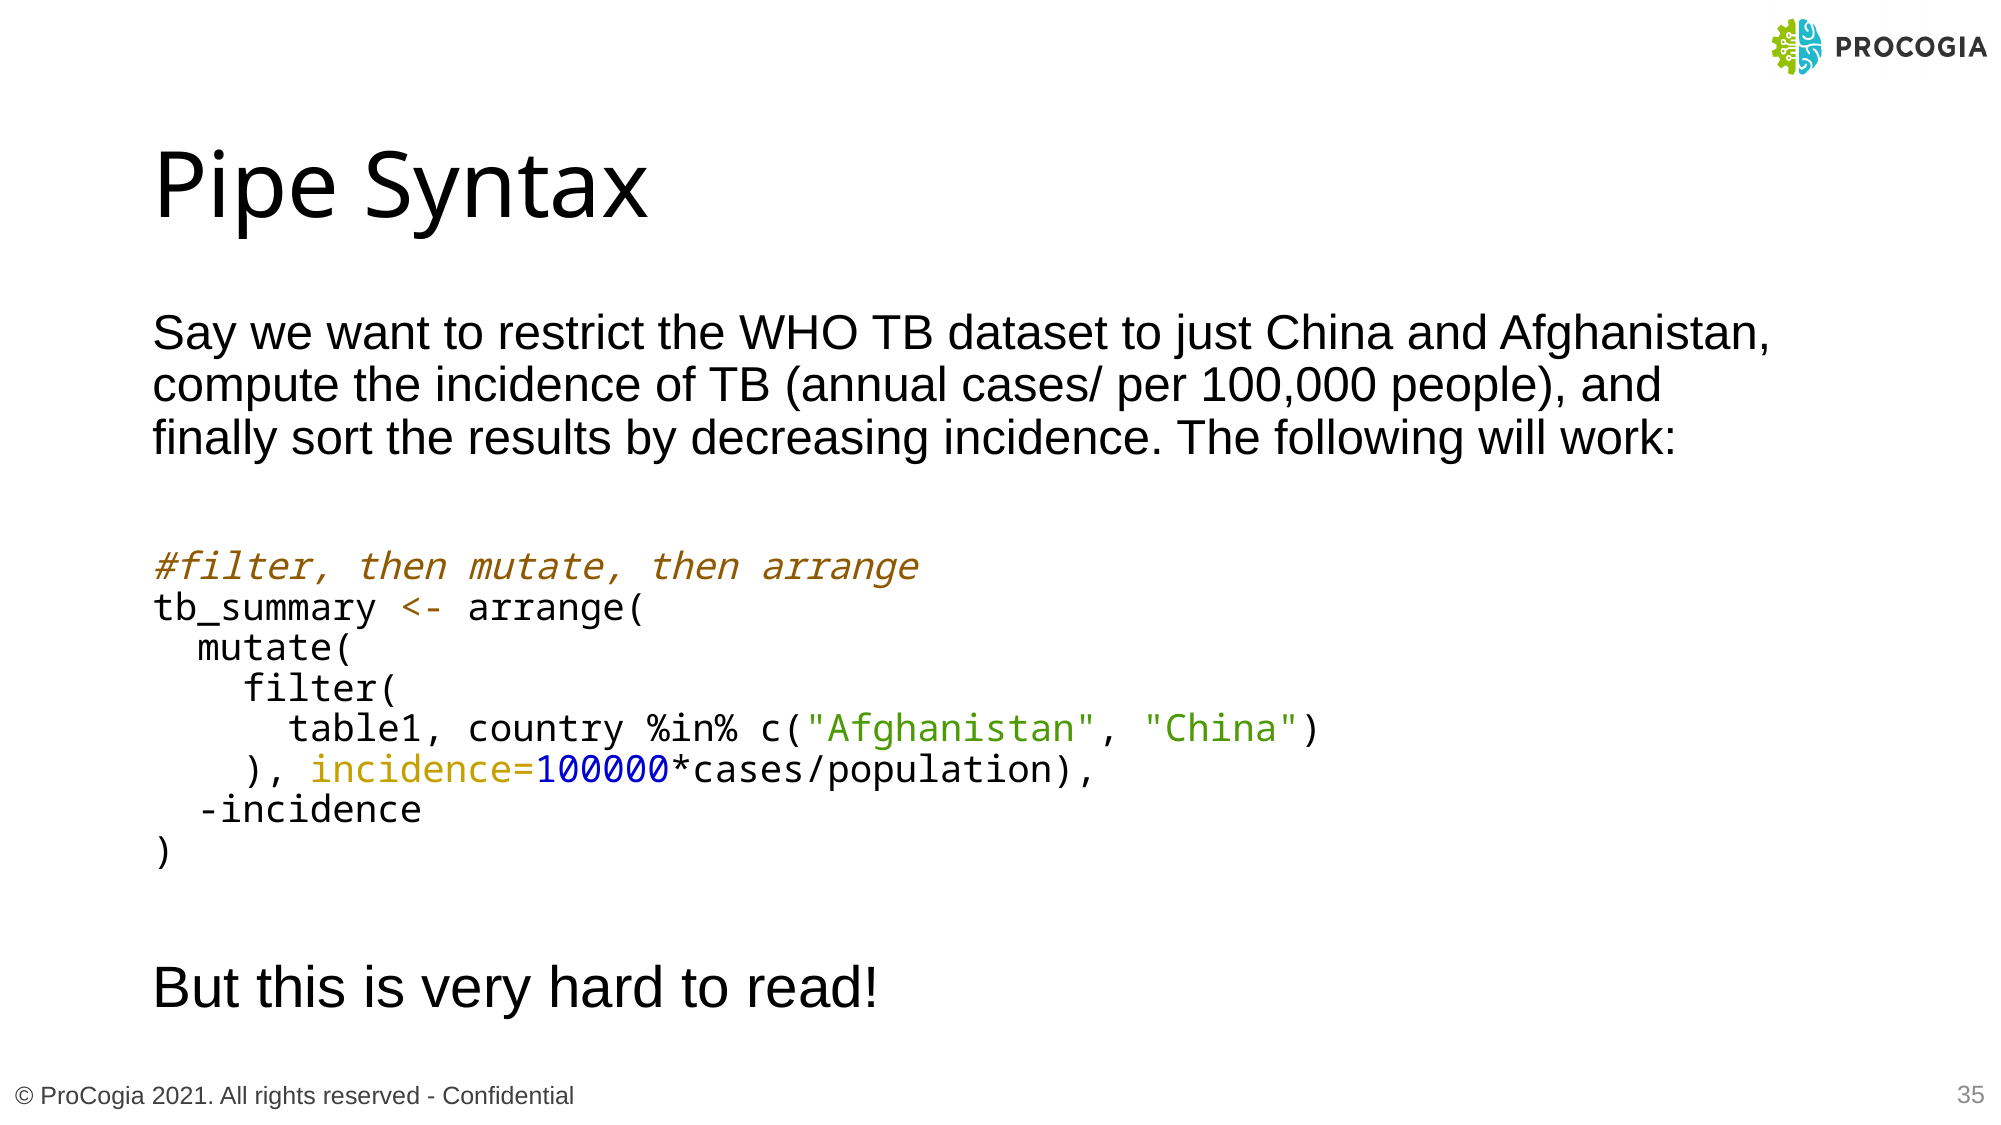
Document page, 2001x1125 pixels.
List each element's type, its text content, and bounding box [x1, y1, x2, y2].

list Say we want to restrict the WHO TB dataset to just China and Afghanistan, compute the incidence of TB (annual cases/ per 100,000 people), and finally sort the results by decreasing incidence. The following will work: [137, 299, 1790, 522]
text_box But this is very hard to read! [137, 949, 1790, 1042]
slide_number 35 [1550, 1063, 2000, 1123]
text_box #filter, then mutate, then arrange tb_summary <- arrange( mutate( filter( table1, country %in% c("Afghanistan", "China") ), incidence=100000*cases/population), -incidence ) [137, 540, 1790, 897]
title Pipe Syntax [137, 98, 1852, 278]
picture [1762, 0, 2000, 87]
